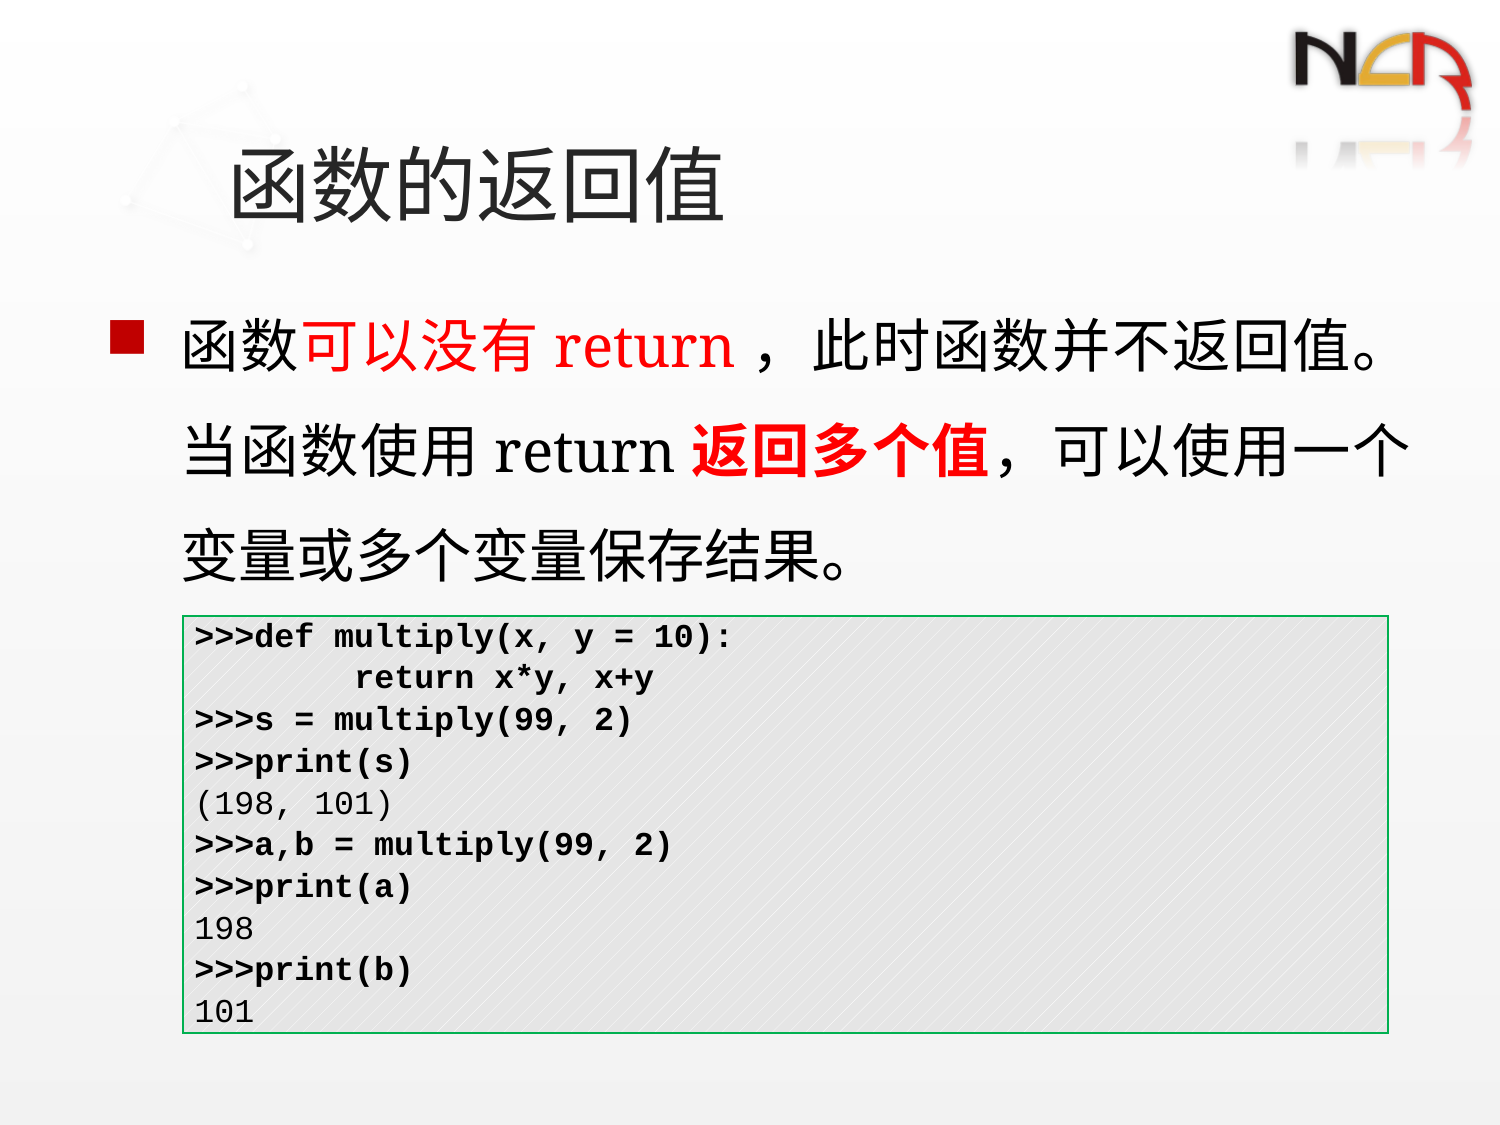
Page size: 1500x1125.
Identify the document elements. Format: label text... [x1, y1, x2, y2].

text_box 函数可以没有return，此时函数并不返回值。当函数使用return返回多个值，可以使用一个变量或多个变量保存结果。 [90, 267, 1426, 957]
text_box 函数的返回值 [318, 125, 1388, 241]
picture [1281, 0, 1488, 229]
picture [111, 64, 314, 268]
table_header >>>def multiply(x, y = 10): return x*y, x+y >>>s = multiply(99, 2) >>>print(s) (198, 101) >>>a,b = multiply(99, 2) >>>print(a) 198 >>>print(b) 101 [184, 617, 1387, 1032]
